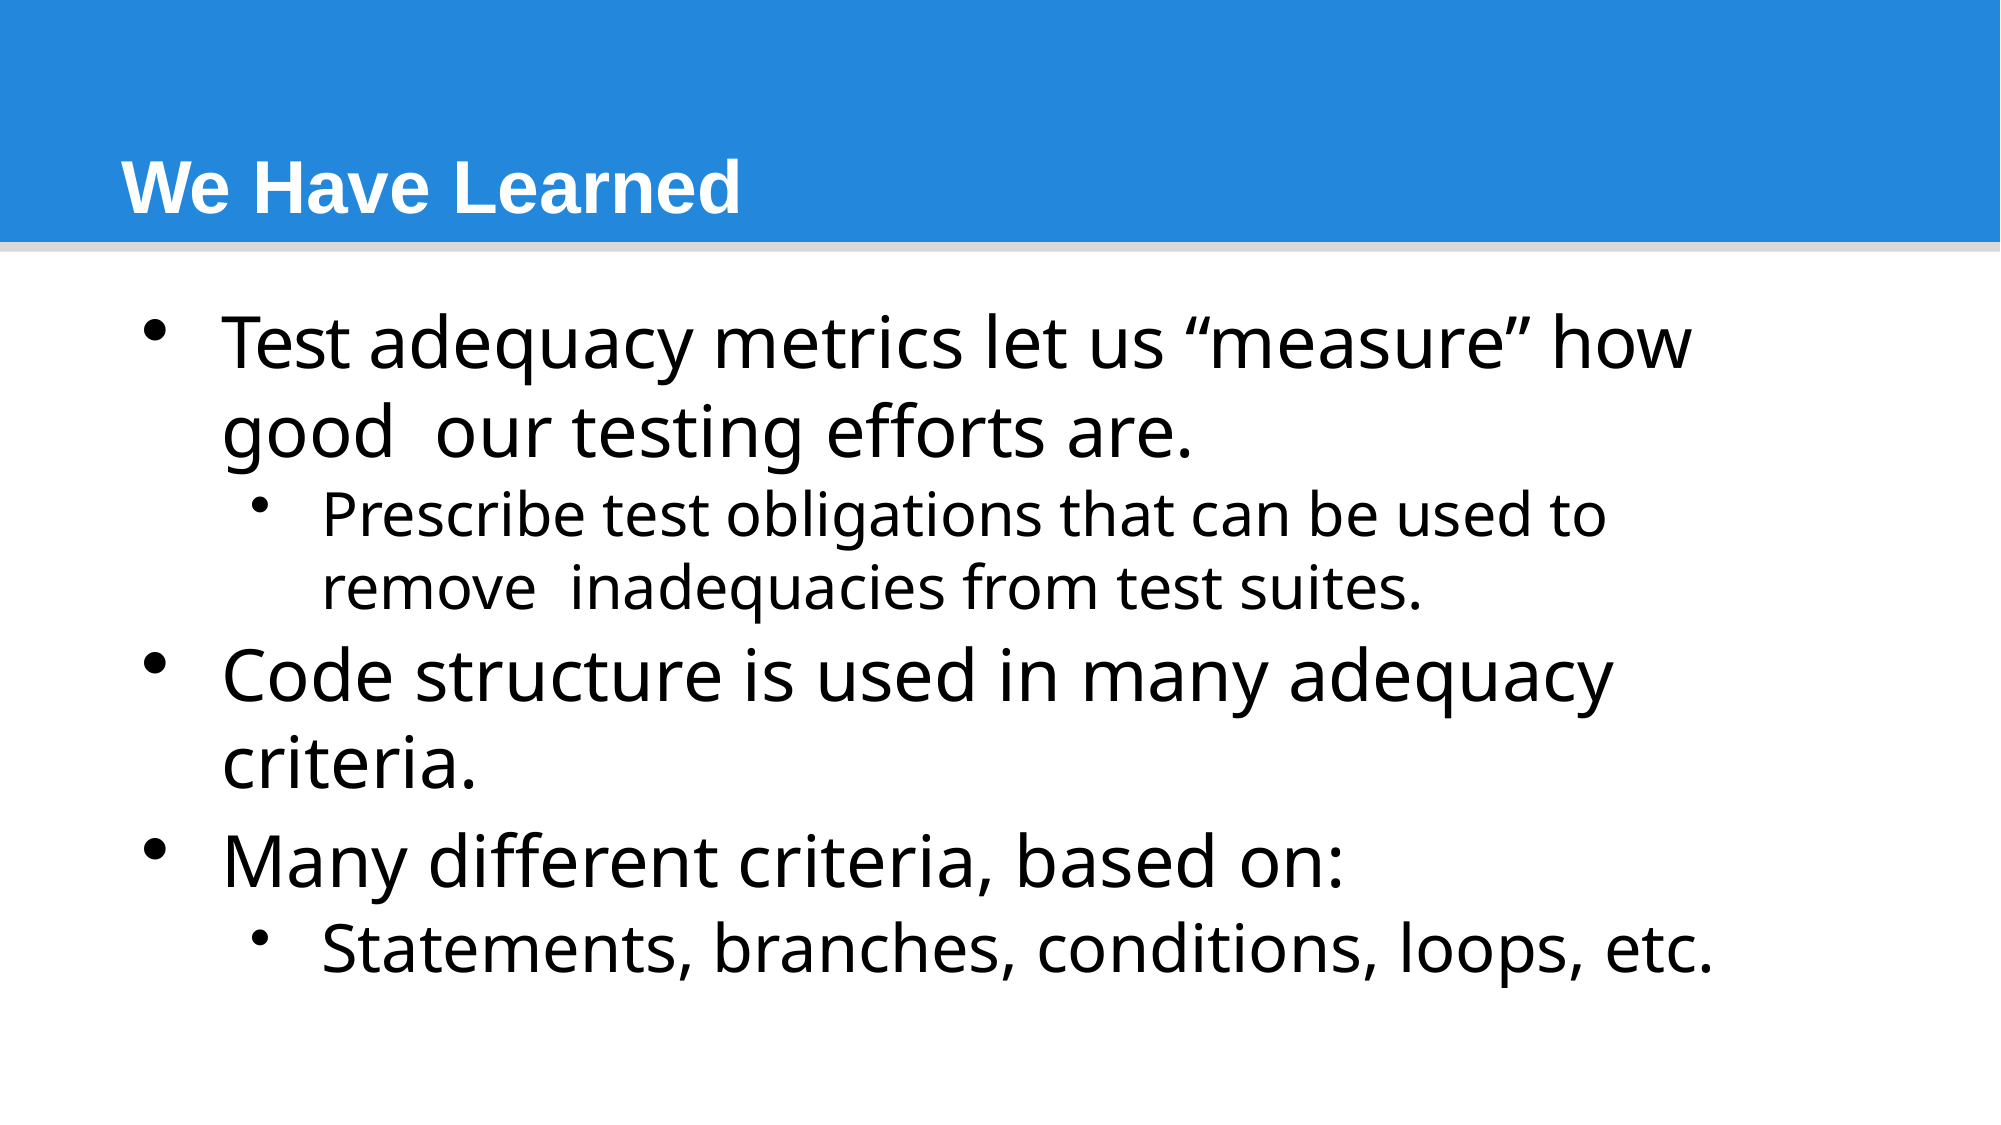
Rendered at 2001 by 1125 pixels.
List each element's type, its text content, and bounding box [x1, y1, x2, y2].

title We Have Learned [118, 135, 955, 327]
text_box Test adequacy metrics let us “measure” how good our testing efforts are. Prescribe test obligations that can be used to remove inadequacies from test suites. Code structure is used in many adequacy criteria. Many different criteria, based on: Statements, branches, conditions, loops, etc. [139, 293, 1817, 986]
